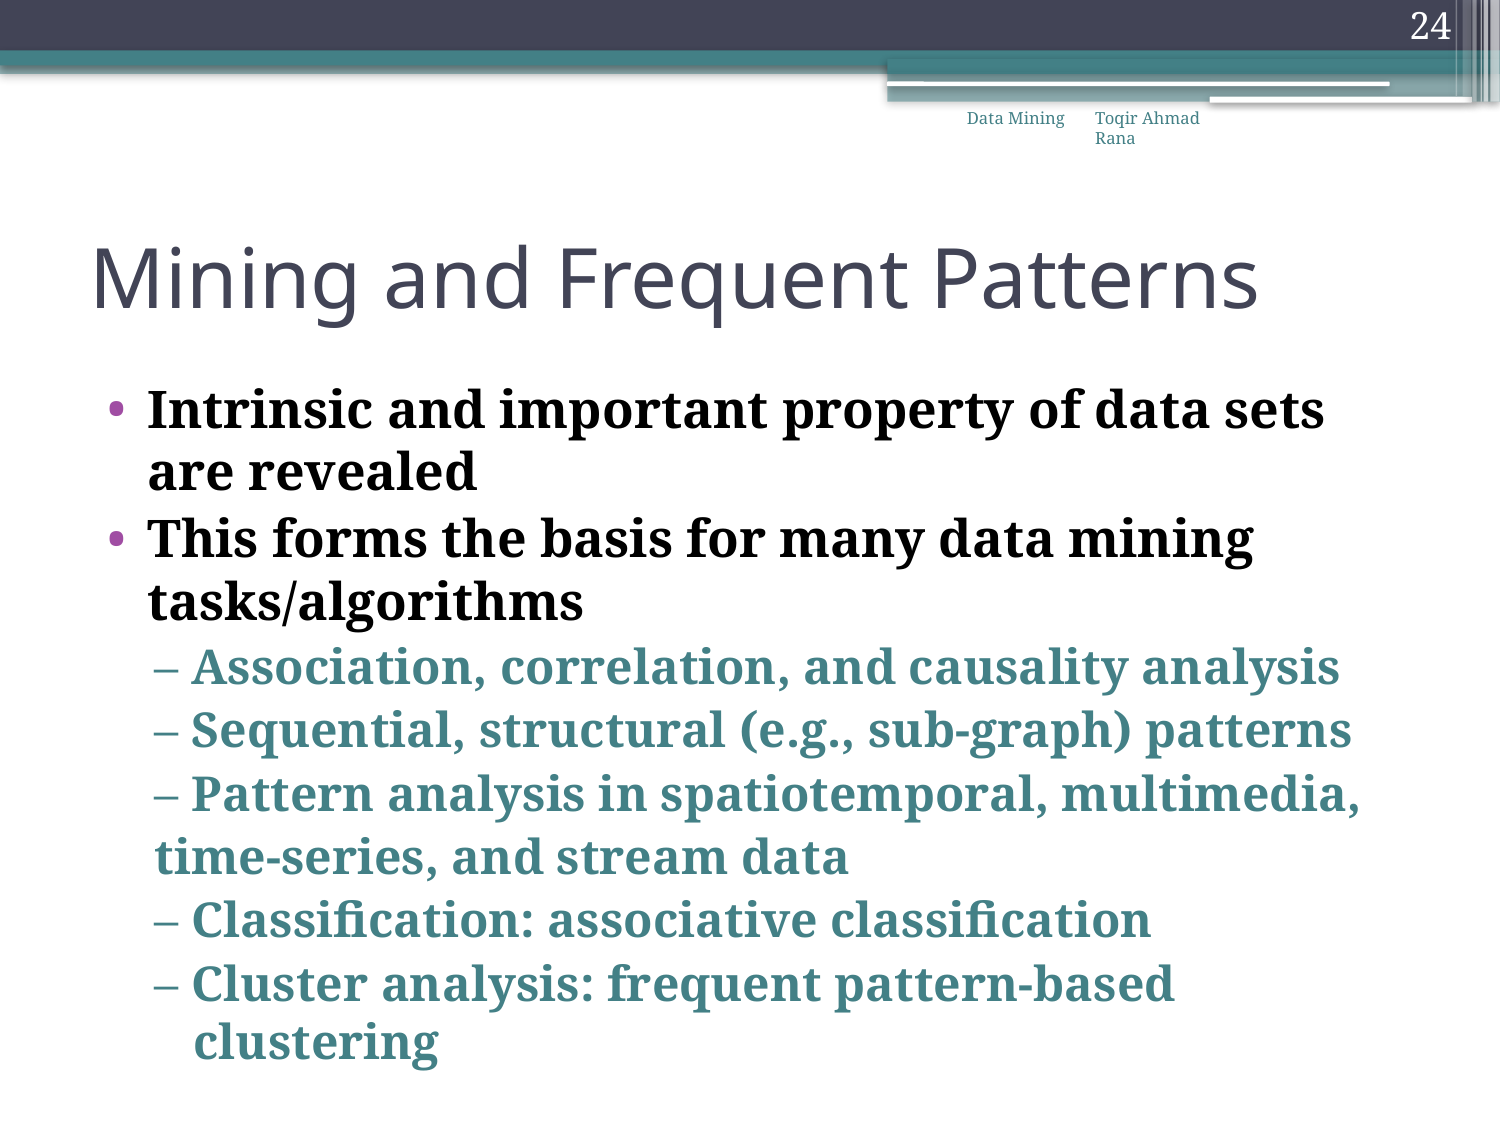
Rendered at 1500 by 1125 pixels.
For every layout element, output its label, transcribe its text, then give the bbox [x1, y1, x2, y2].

slide_number 24 [1341, 0, 1466, 61]
list Intrinsic and important property of data sets are revealed This forms the basis for many data mining tasks/algorithms – Association, correlation, and causality analysis – Sequential, structural (e.g., sub-graph) patterns – Pattern analysis in spatiotemporal, multimedia, time-series, and stream data – Classification: associative classification – Cluster analysis: frequent pattern-based clustering [75, 368, 1425, 1079]
title Mining and Frequent Patterns [75, 187, 1425, 363]
footer Data Mining [862, 100, 1080, 176]
slide_number Toqir Ahmad Rana [1080, 100, 1238, 176]
